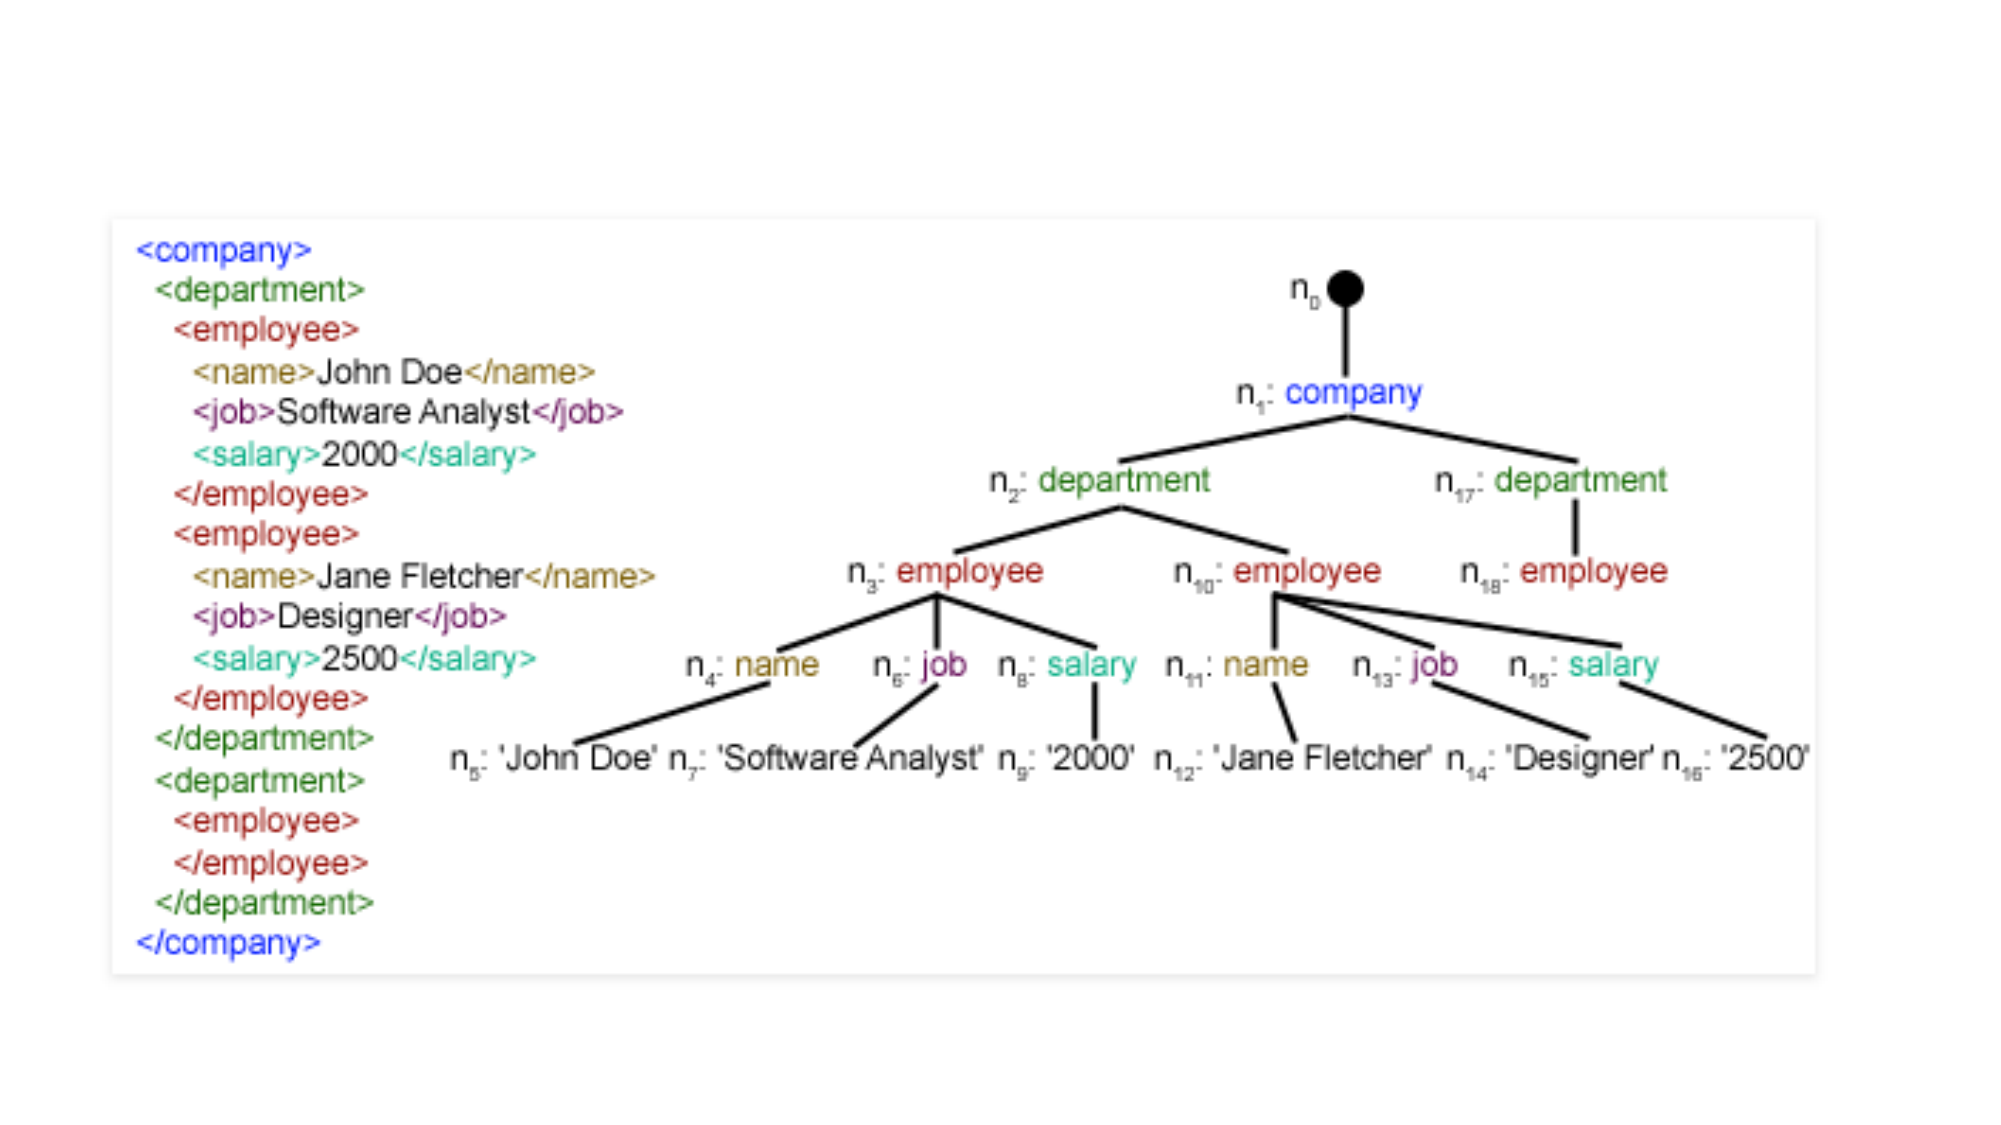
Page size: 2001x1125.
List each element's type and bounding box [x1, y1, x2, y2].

picture [99, 203, 1836, 992]
